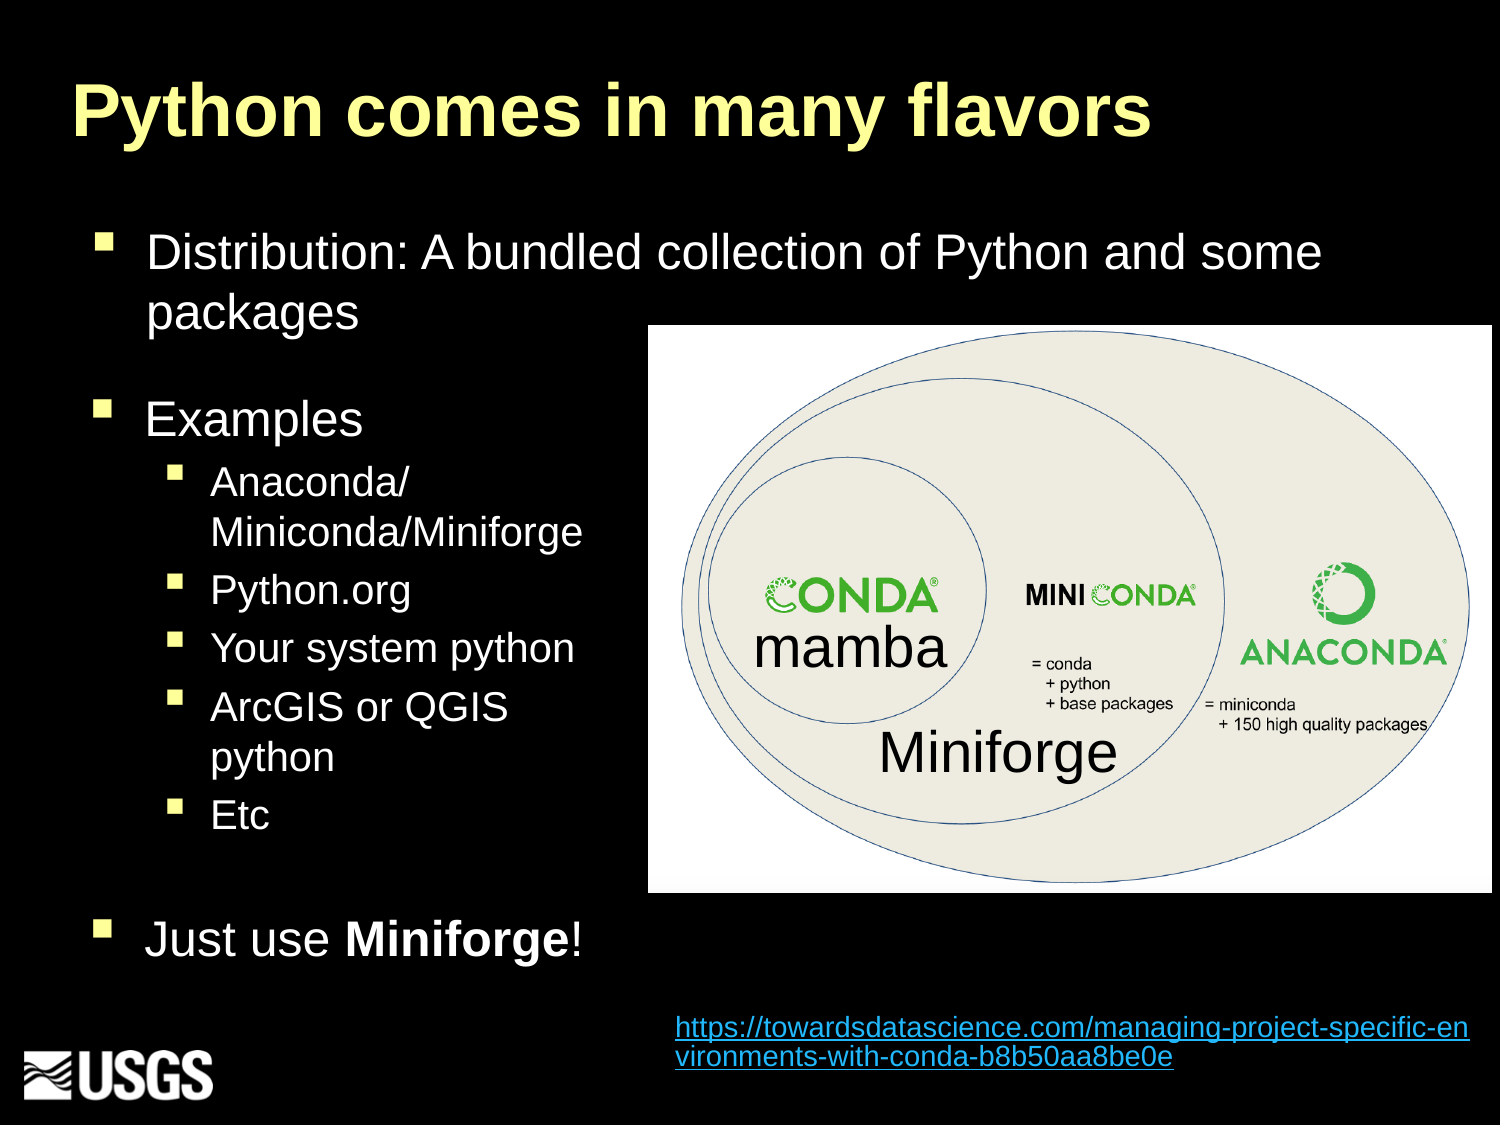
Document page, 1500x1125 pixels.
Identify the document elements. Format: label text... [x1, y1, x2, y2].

text_box Examples Anaconda/Miniconda/Miniforge Python.org Your system python ArcGIS or QGIS python Etc Just use Miniforge! [73, 378, 649, 971]
picture [647, 325, 1492, 893]
list Distribution: A bundled collection of Python and some packages [75, 212, 1400, 375]
text_box https://towardsdatascience.com/managing-project-specific-environments-with-conda-b8b50aa8be0e [660, 1001, 1498, 1051]
title Python comes in many flavors [56, 13, 1419, 201]
